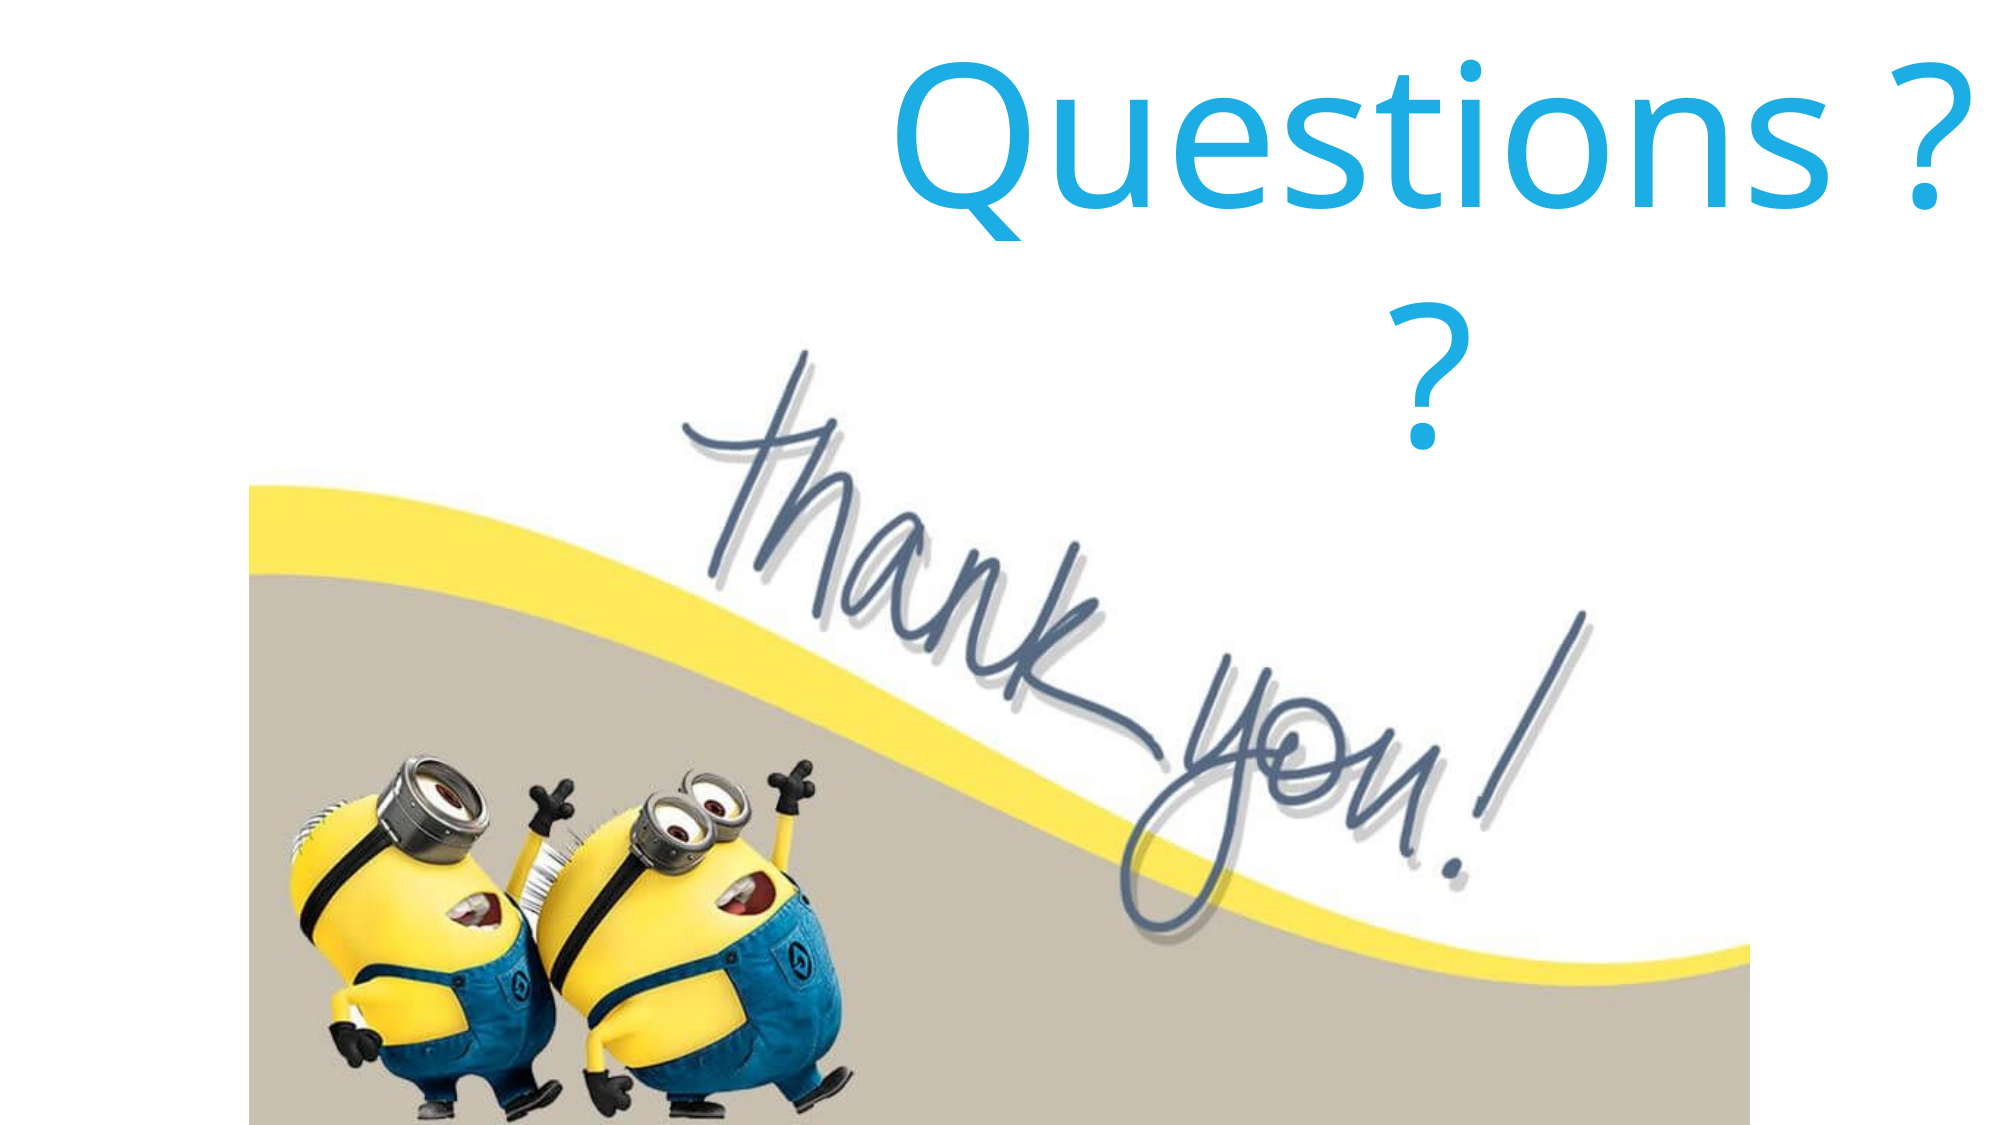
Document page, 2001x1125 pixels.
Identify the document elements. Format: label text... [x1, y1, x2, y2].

picture [249, 0, 1751, 1125]
text_box Questions ?? [1754, 0, 2000, 495]
